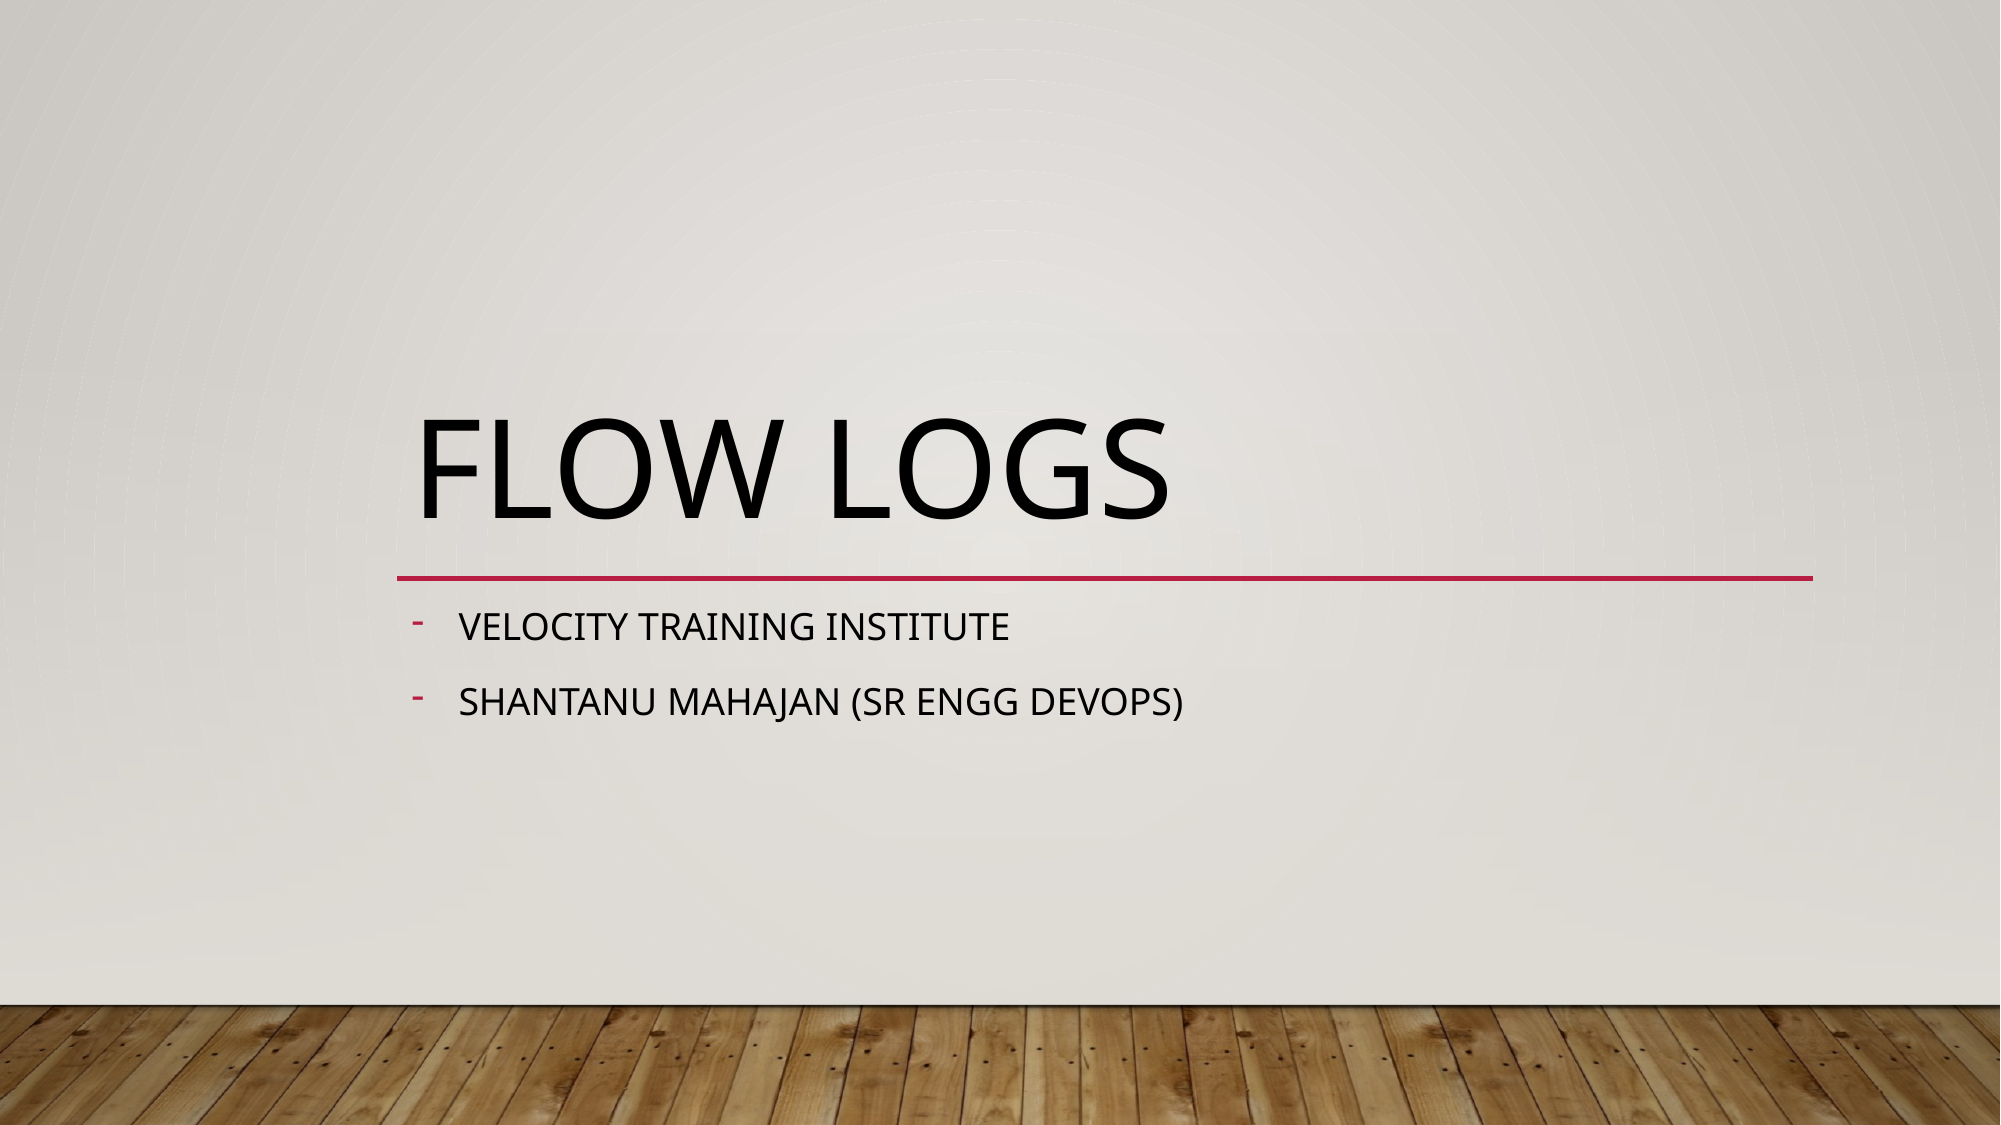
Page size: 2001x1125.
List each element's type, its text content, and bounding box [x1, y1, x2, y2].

picture [0, 1005, 2000, 1125]
subtitle Velocity training institute Shantanu Mahajan (sr engg devops) [396, 579, 1814, 740]
title Flow logs [396, 131, 1814, 549]
